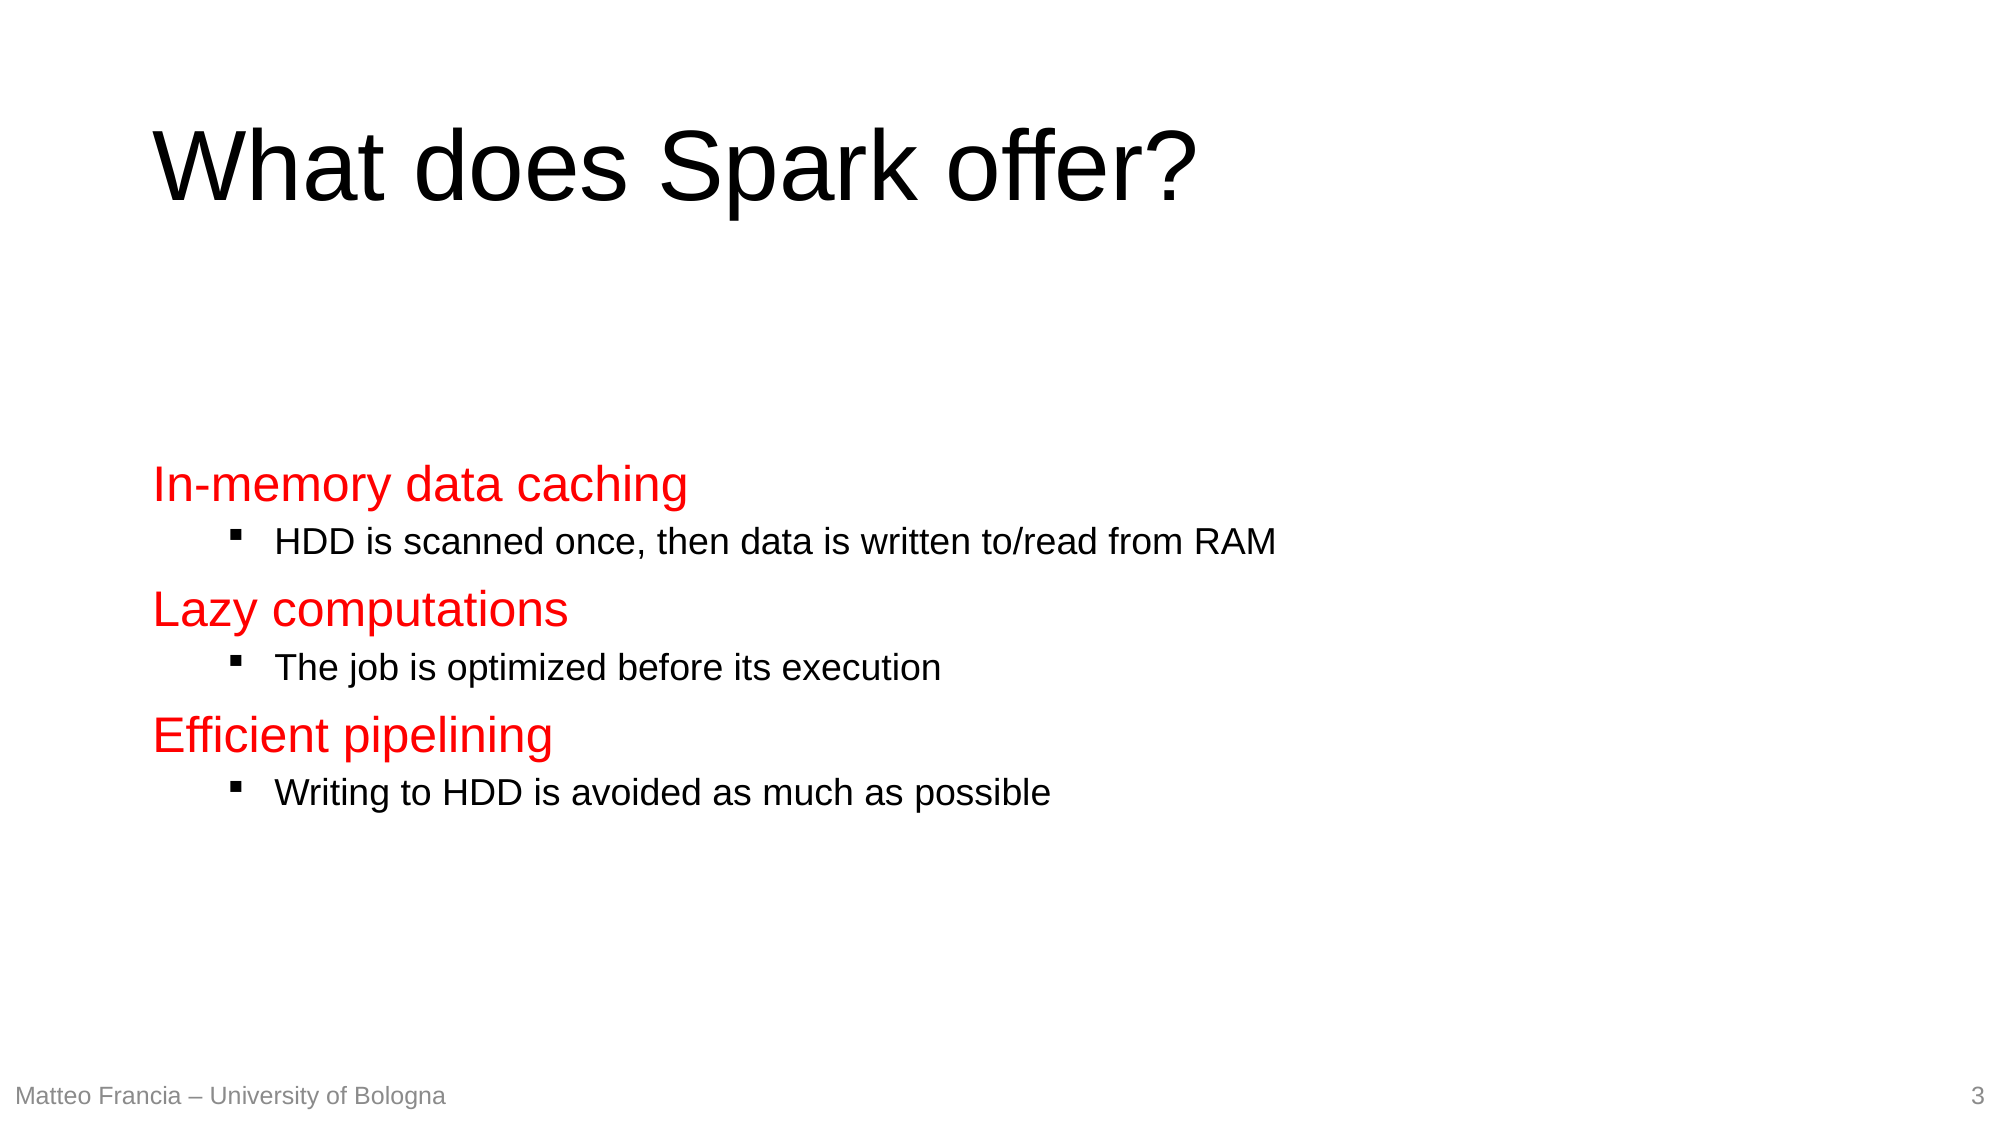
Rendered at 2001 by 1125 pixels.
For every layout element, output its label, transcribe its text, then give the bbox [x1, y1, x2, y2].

title What does Spark offer? [137, 59, 1863, 278]
footer Matteo Francia – University of Bologna [0, 1065, 466, 1125]
list In-memory data caching HDD is scanned once, then data is written to/read from RAM Lazy computations The job is optimized before its execution Efficient pipelining Writing to HDD is avoided as much as possible [137, 278, 1863, 993]
slide_number 3 [1550, 1065, 2000, 1125]
